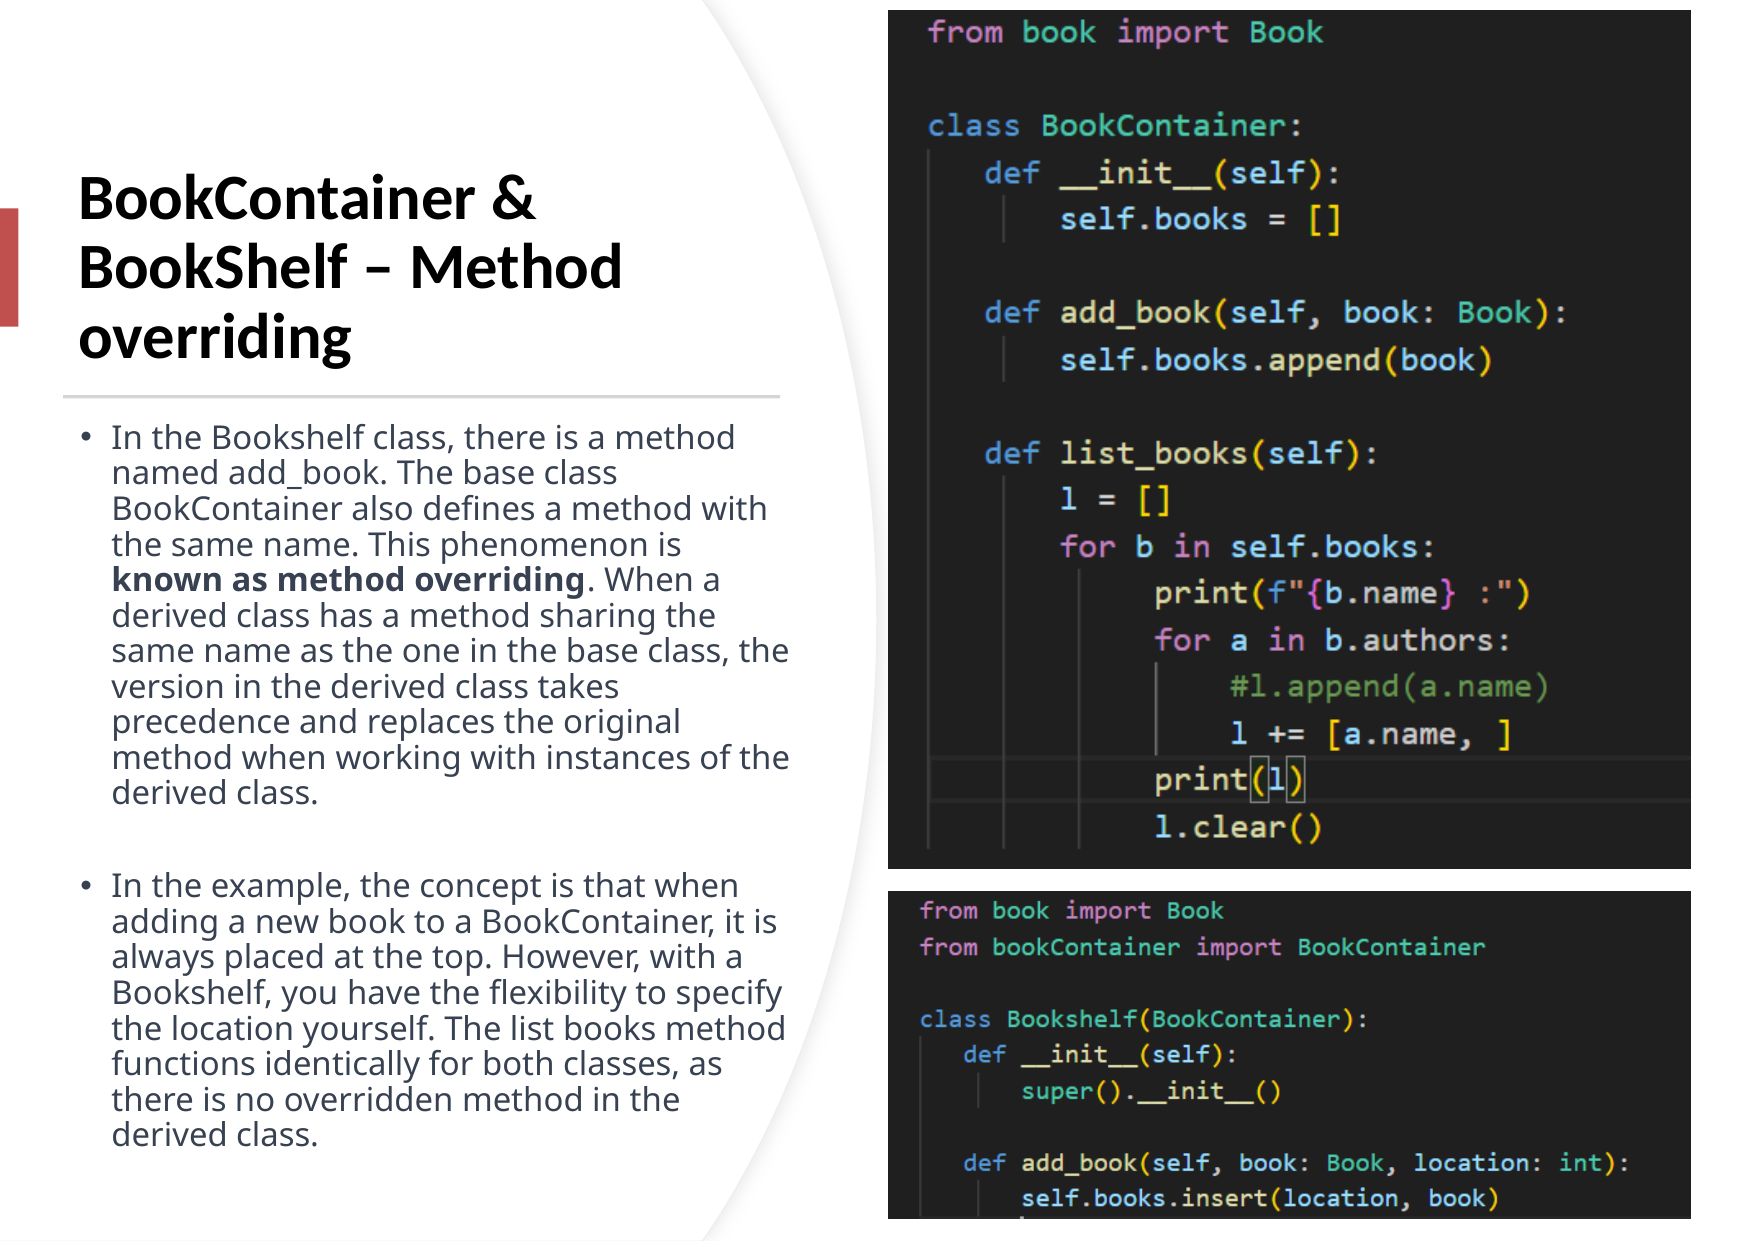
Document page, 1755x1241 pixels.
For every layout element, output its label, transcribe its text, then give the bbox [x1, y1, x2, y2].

text_box In the Bookshelf class, there is a method named add_book. The base class BookContainer also defines a method with the same name. This phenomenon is known as method overriding. When a derived class has a method sharing the same name as the one in the base class, the version in the derived class takes precedence and replaces the original method when working with instances of the derived class. In the example, the concept is that when adding a new book to a BookContainer, it is always placed at the top. However, with a Bookshelf, you have the flexibility to specify the location yourself. The list books method functions identically for both classes, as there is no overridden method in the derived class. [65, 413, 811, 1163]
picture [888, 891, 1692, 1219]
text_box [0, 206, 20, 329]
picture [888, 10, 1692, 870]
text_box [721, 0, 1755, 1241]
text_box [0, 0, 878, 1241]
title BookContainer & BookShelf – Method overriding [63, 155, 759, 381]
text_box [61, 393, 782, 401]
